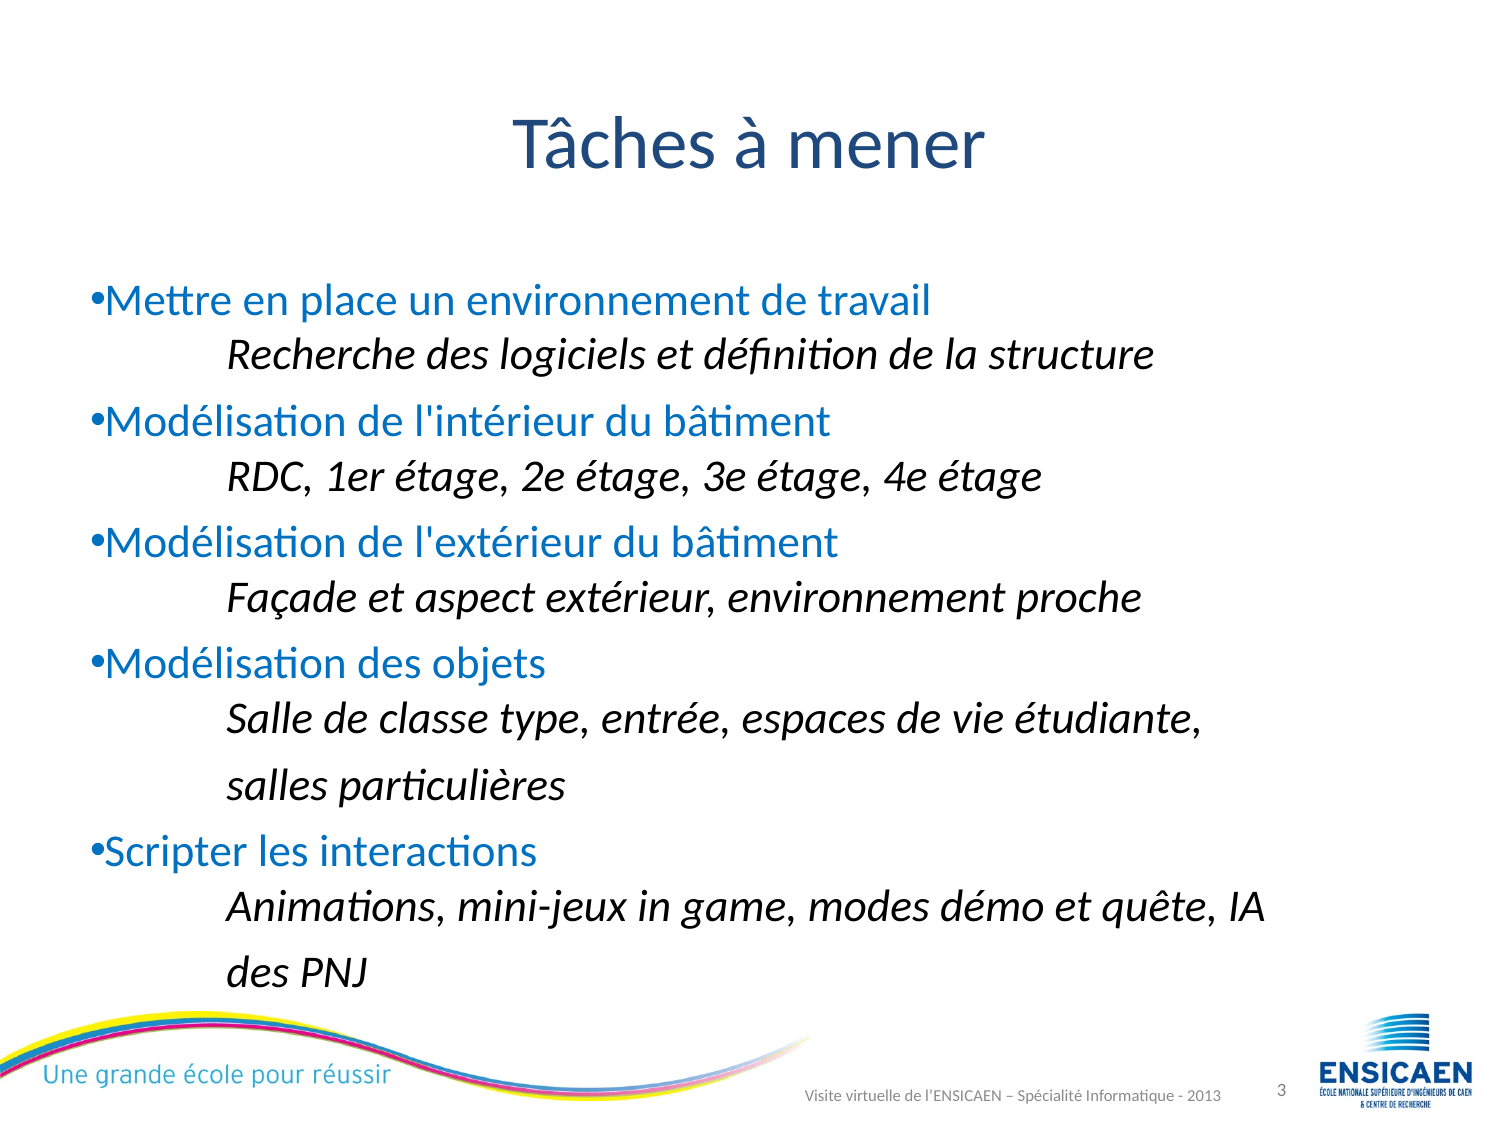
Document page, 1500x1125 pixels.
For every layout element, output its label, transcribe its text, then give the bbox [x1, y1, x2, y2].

title Tâches à mener [75, 45, 1425, 233]
picture [1316, 1011, 1475, 1110]
list Mettre en place un environnement de travail Recherche des logiciels et définition de la structure Modélisation de l'intérieur du bâtiment RDC, 1er étage, 2e étage, 3e étage, 4e étage Modélisation de l'extérieur du bâtiment Façade et aspect extérieur, environnement proche Modélisation des objets Salle de classe type, entrée, espaces de vie étudiante, salles particulières Scripter les interactions Animations, mini-jeux in game, modes démo et quête, IA des PNJ [75, 262, 1425, 1005]
slide_number 3 [1246, 1070, 1317, 1125]
picture [0, 1011, 809, 1101]
